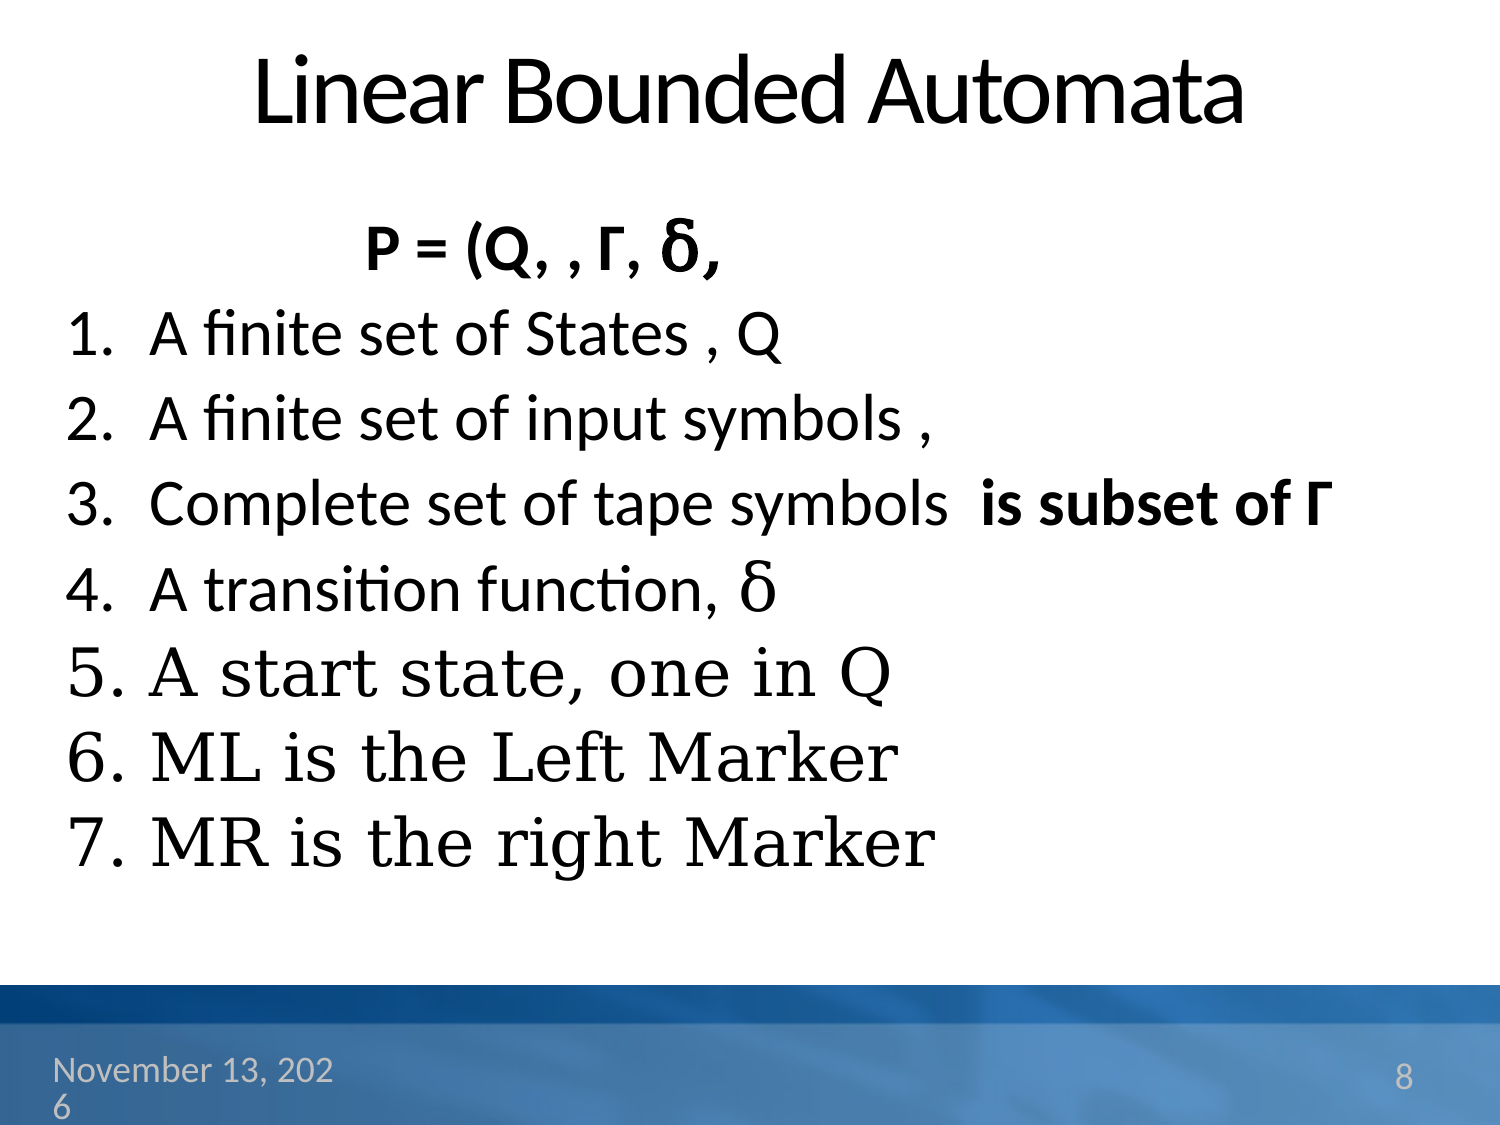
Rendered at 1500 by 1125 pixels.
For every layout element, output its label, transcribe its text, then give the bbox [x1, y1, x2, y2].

list [18, 237, 1482, 844]
picture [0, 985, 1500, 1125]
title Linear Bounded Automata [62, 37, 1438, 147]
